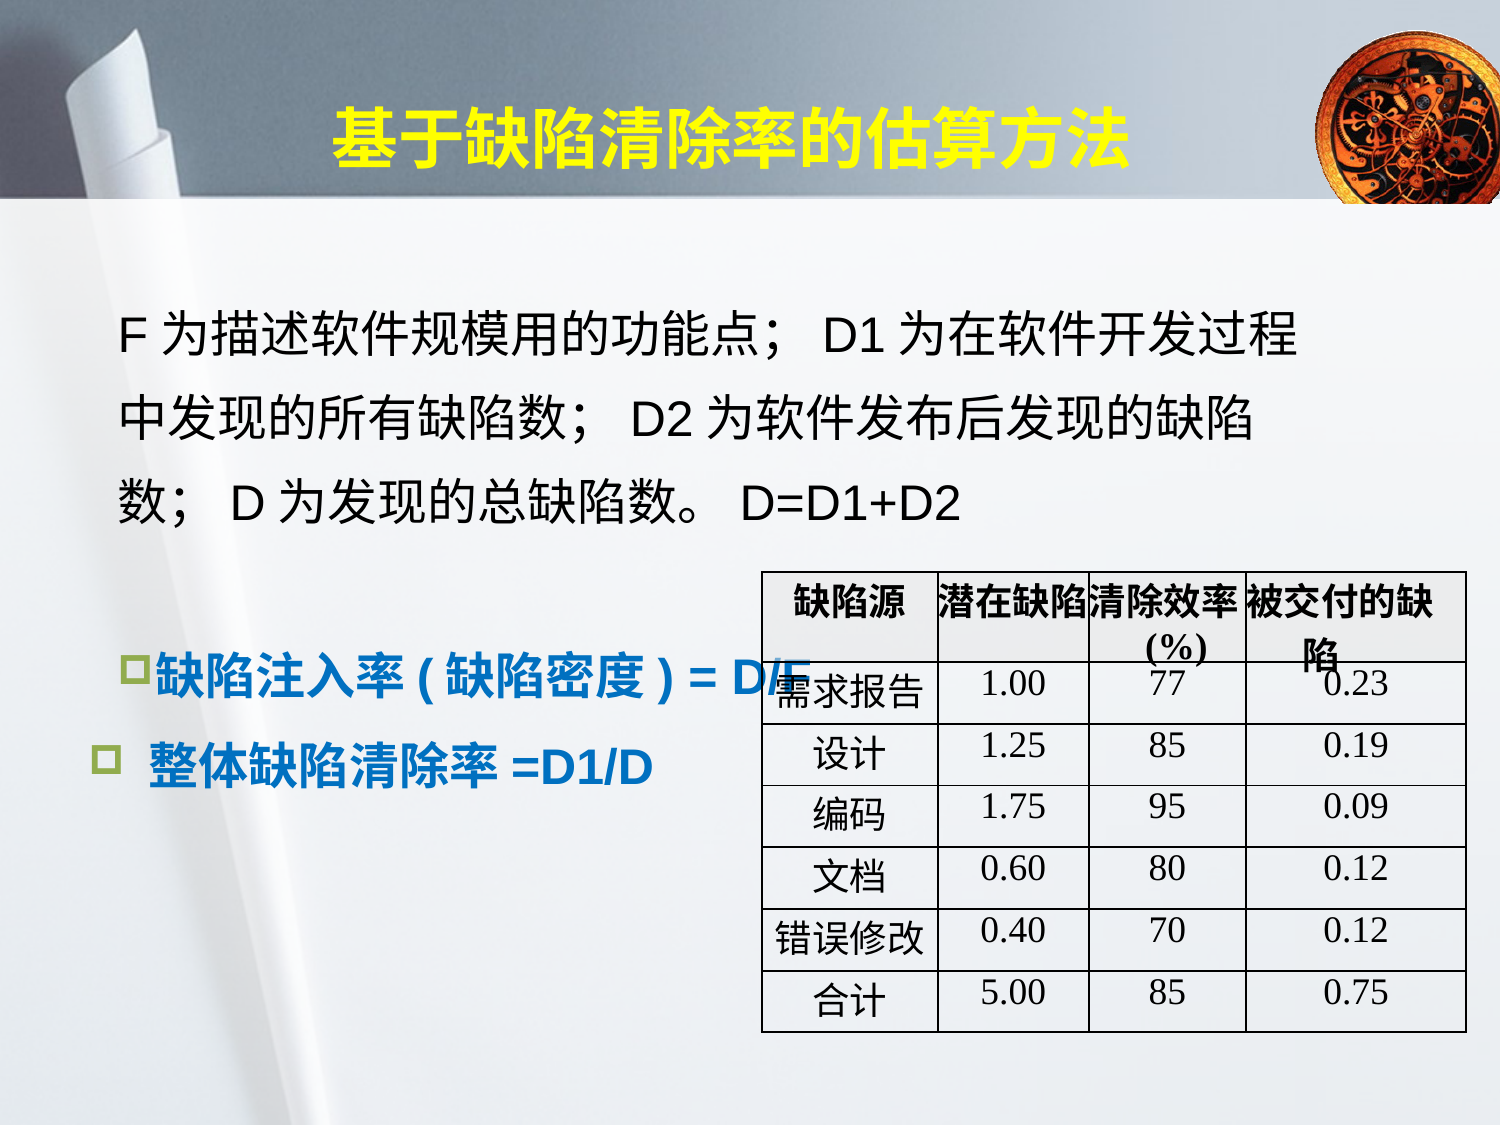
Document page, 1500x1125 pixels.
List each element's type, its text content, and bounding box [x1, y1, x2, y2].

table_cell 设计 [763, 725, 937, 785]
table_cell 1.00 [939, 663, 1088, 723]
table_cell 0.12 [1247, 848, 1465, 908]
table_cell 0.40 [939, 910, 1088, 970]
table_header 清除效率(%) [1090, 573, 1245, 661]
table_cell 错误修改 [763, 910, 937, 970]
table_cell 1.75 [939, 786, 1088, 846]
table_cell 77 [1090, 663, 1245, 723]
table_cell 0.09 [1247, 786, 1465, 846]
picture [0, 0, 1500, 204]
table_cell 5.00 [939, 972, 1088, 1031]
table_header 被交付的缺陷 [1247, 573, 1465, 661]
table_cell 80 [1090, 848, 1245, 908]
table_cell 合计 [763, 972, 937, 1031]
table_cell 85 [1090, 725, 1245, 785]
text_box F为描述软件规模用的功能点；D1为在软件开发过程中发现的所有缺陷数；D2为软件发布后发现的缺陷数；D为发现的总缺陷数。D=D1+D2 缺陷注入率(缺陷密度) = D/F 整体缺陷清除率=D1/D [88, 278, 1347, 795]
table_cell 编码 [763, 786, 937, 846]
table_cell 0.60 [939, 848, 1088, 908]
table_cell 0.12 [1247, 910, 1465, 970]
table_header 潜在缺陷 [939, 573, 1088, 661]
table_cell 0.19 [1247, 725, 1465, 785]
table_cell 1.25 [939, 725, 1088, 785]
table_cell 85 [1090, 972, 1245, 1031]
table_cell 70 [1090, 910, 1245, 970]
title 基于缺陷清除率的估算方法 [94, 42, 1370, 231]
table_cell 文档 [763, 848, 937, 908]
table_cell 0.23 [1247, 663, 1465, 723]
table_cell 需求报告 [763, 663, 937, 723]
table_cell 0.75 [1247, 972, 1465, 1031]
table_cell 95 [1090, 786, 1245, 846]
table_header 缺陷源 [763, 573, 937, 661]
